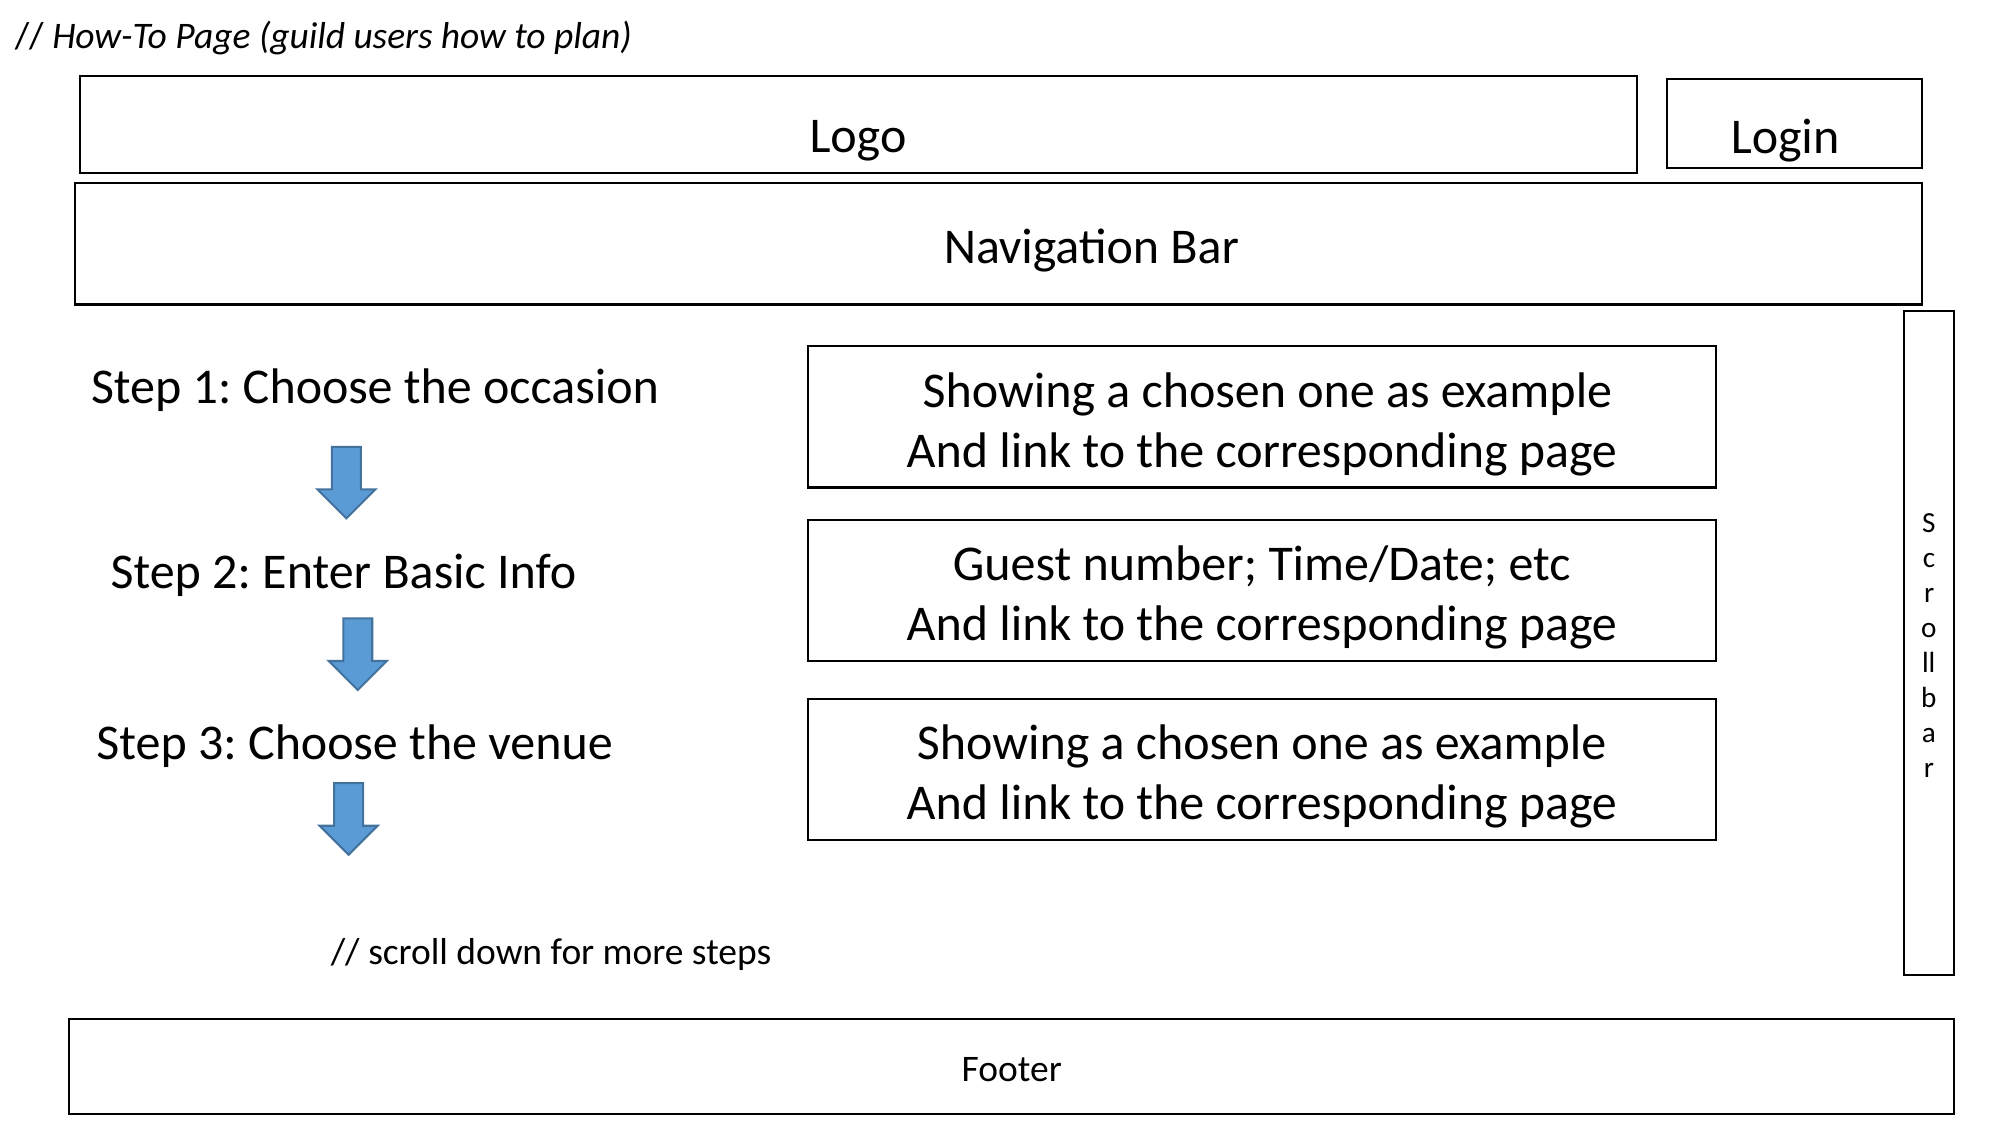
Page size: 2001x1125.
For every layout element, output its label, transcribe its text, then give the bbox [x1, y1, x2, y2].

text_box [68, 327, 1627, 425]
text_box Showing a chosen one as example And link to the corresponding page [807, 698, 1717, 841]
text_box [79, 75, 1637, 173]
text_box Footer [68, 1018, 1955, 1115]
text_box // scroll down for more steps [316, 919, 788, 979]
text_box [326, 617, 390, 683]
text_box Showing a chosen one as example And link to the corresponding page [807, 345, 1717, 489]
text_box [74, 683, 1632, 781]
text_box Scroll bar [1903, 310, 1955, 976]
text_box // How-To Page (guild users how to plan) [0, 3, 800, 64]
text_box [314, 445, 378, 512]
text_box Guest number; Time/Date; etc And link to the corresponding page [807, 519, 1717, 662]
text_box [74, 182, 1923, 305]
text_box [317, 782, 381, 857]
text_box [80, 512, 1638, 610]
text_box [1667, 78, 1923, 168]
